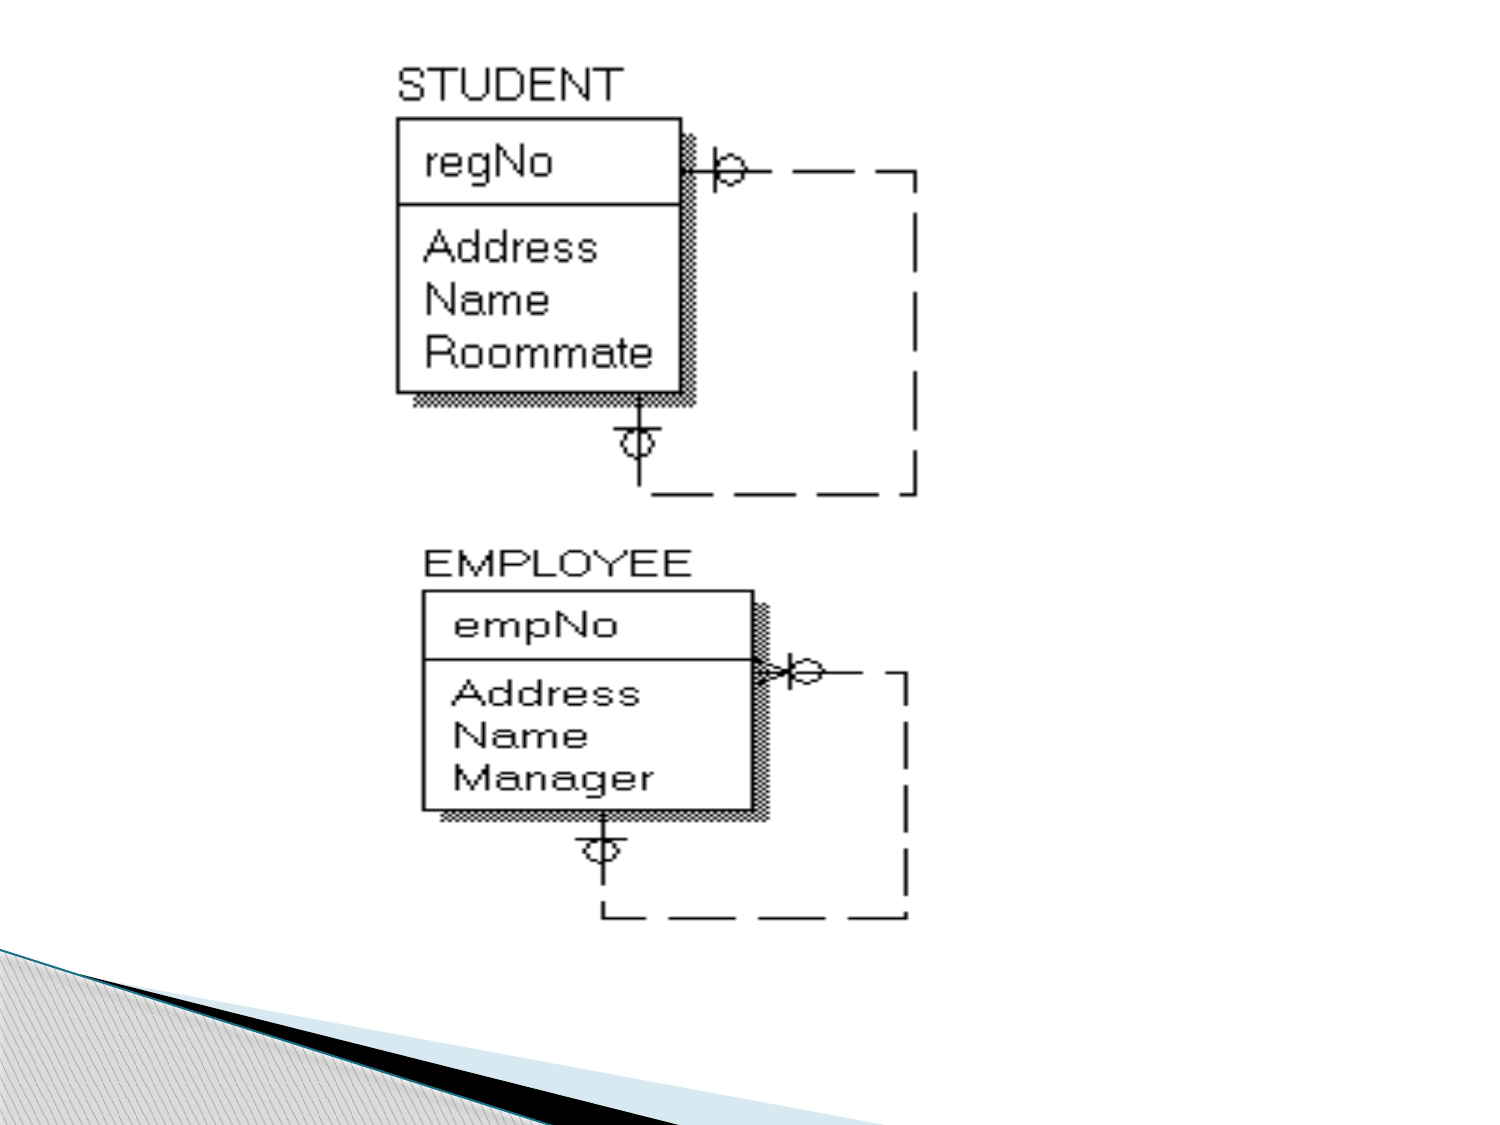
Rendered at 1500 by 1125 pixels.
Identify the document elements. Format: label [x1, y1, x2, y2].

picture [387, 49, 1026, 1013]
